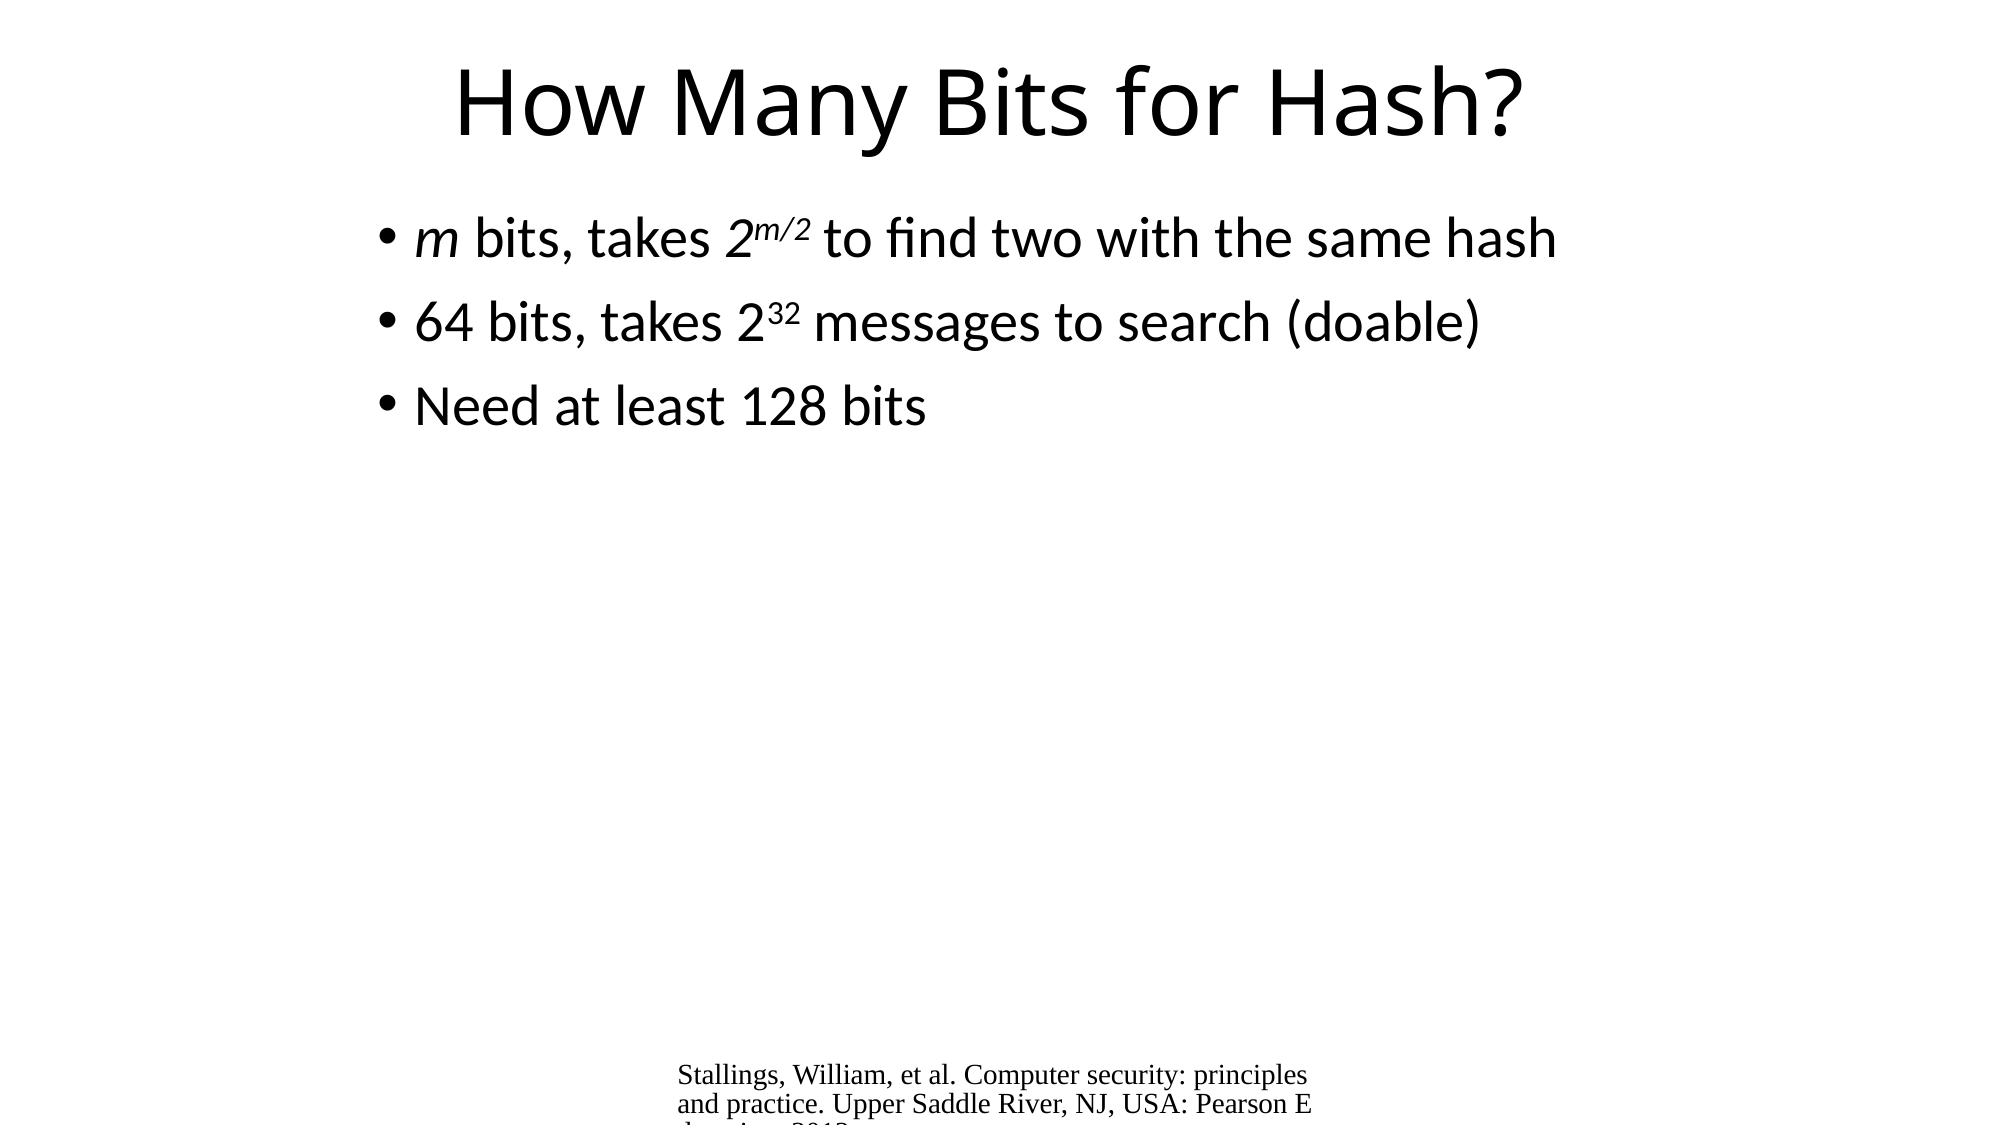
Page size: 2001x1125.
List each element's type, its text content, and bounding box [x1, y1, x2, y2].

footer Stallings, William, et al. Computer security: principles and practice. Upper Saddle River, NJ, USA: Pearson Education, 2012. [662, 1042, 1338, 1103]
title How Many Bits for Hash? [437, 24, 1713, 188]
list m bits, takes 2m/2 to find two with the same hash 64 bits, takes 232 messages to search (doable) Need at least 128 bits [362, 200, 1663, 1025]
